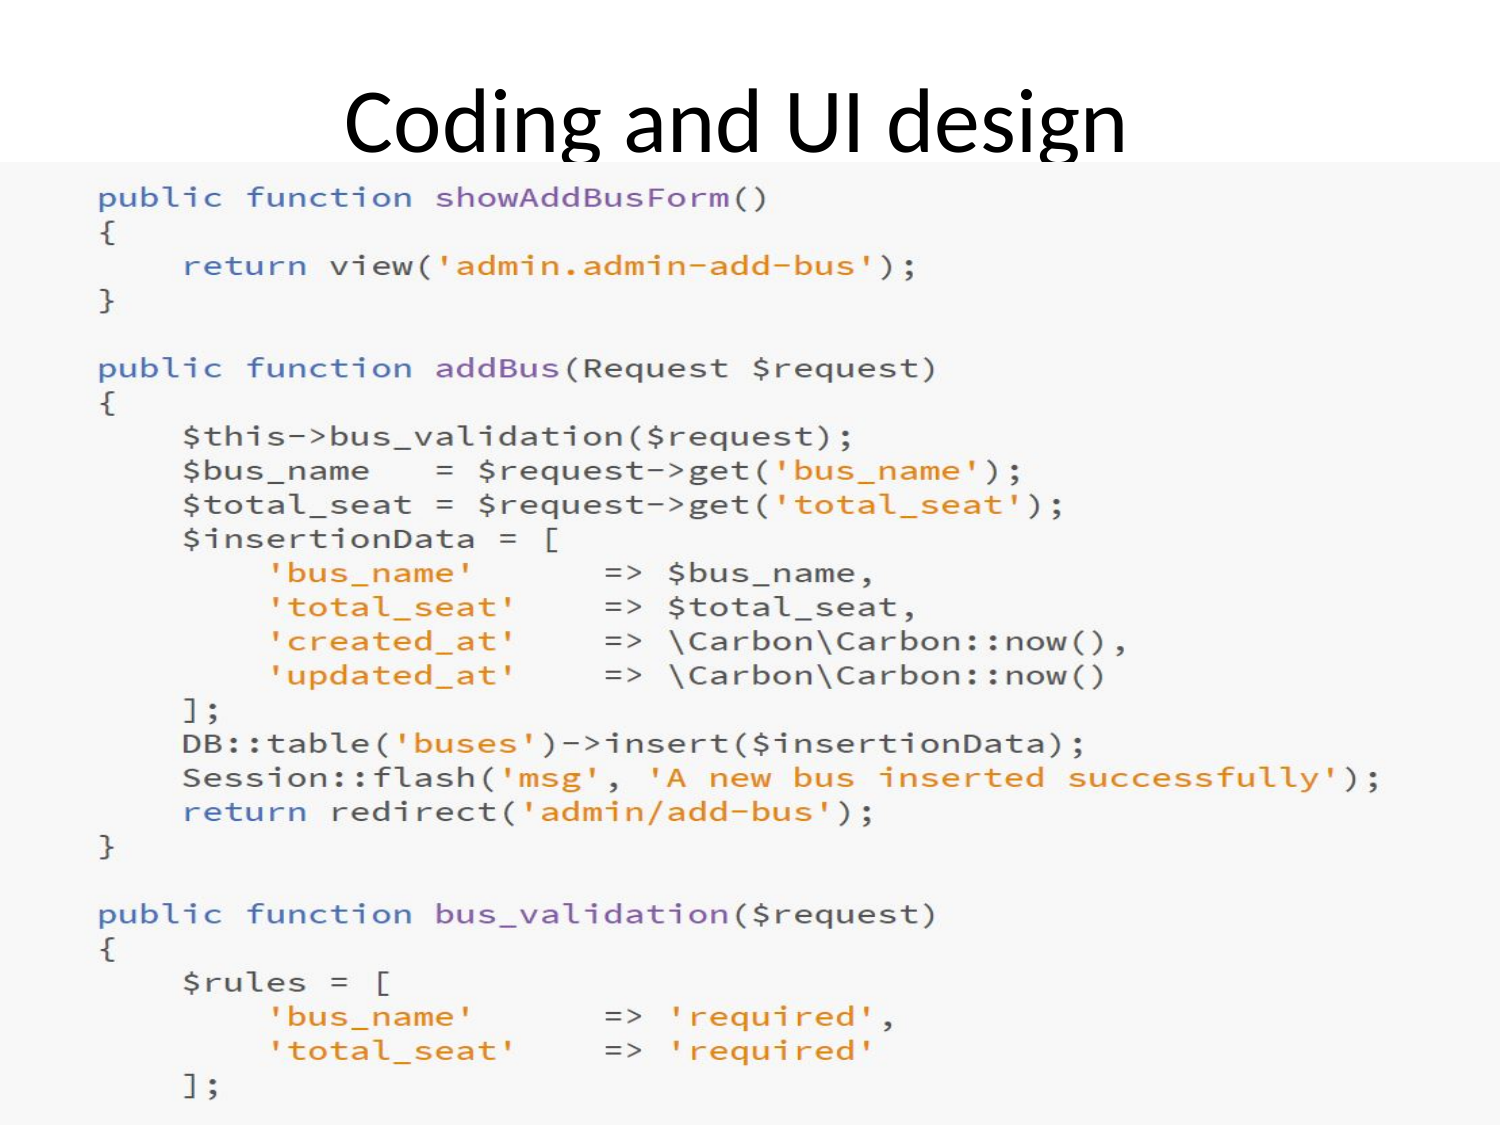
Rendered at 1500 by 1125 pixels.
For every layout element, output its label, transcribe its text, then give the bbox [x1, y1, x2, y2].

title Coding and UI design [50, 0, 1425, 160]
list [0, 162, 1500, 1125]
